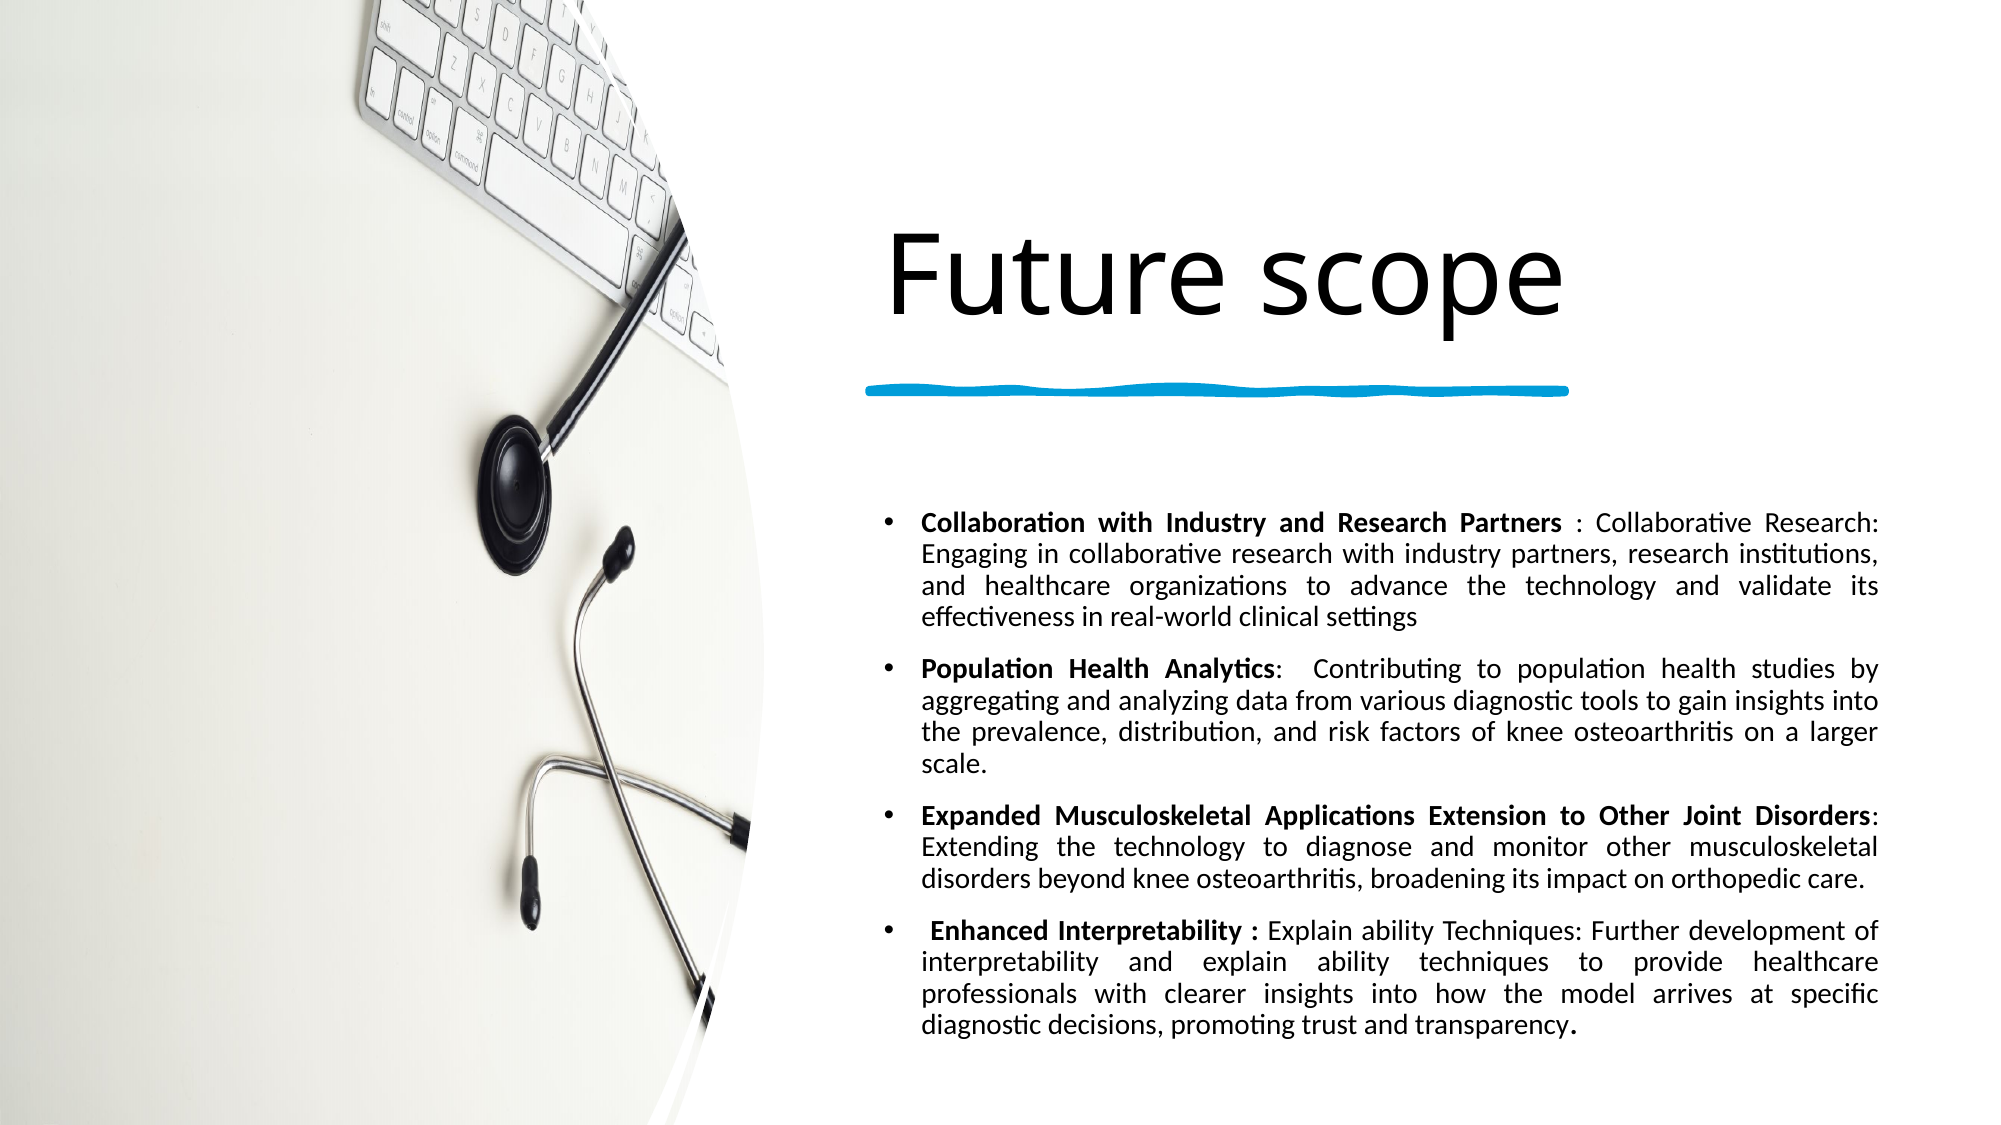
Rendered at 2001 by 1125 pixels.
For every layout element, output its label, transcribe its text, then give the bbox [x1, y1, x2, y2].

list Collaboration with Industry and Research Partners : Collaborative Research: Engaging in collaborative research with industry partners, research institutions, and healthcare organizations to advance the technology and validate its effectiveness in real-world clinical settings Population Health Analytics: Contributing to population health studies by aggregating and analyzing data from various diagnostic tools to gain insights into the prevalence, distribution, and risk factors of knee osteoarthritis on a larger scale. Expanded Musculoskeletal Applications Extension to Other Joint Disorders: Extending the technology to diagnose and monitor other musculoskeletal disorders beyond knee osteoarthritis, broadening its impact on orthopedic care. Enhanced Interpretability : Explain ability Techniques: Further development of interpretability and explain ability techniques to provide healthcare professionals with clearer insights into how the model arrives at specific diagnostic decisions, promoting trust and transparency. [869, 443, 1895, 1084]
title Future scope [869, 53, 1895, 347]
picture [0, 0, 764, 1125]
text_box [764, 0, 2000, 1125]
text_box [867, 385, 1567, 396]
